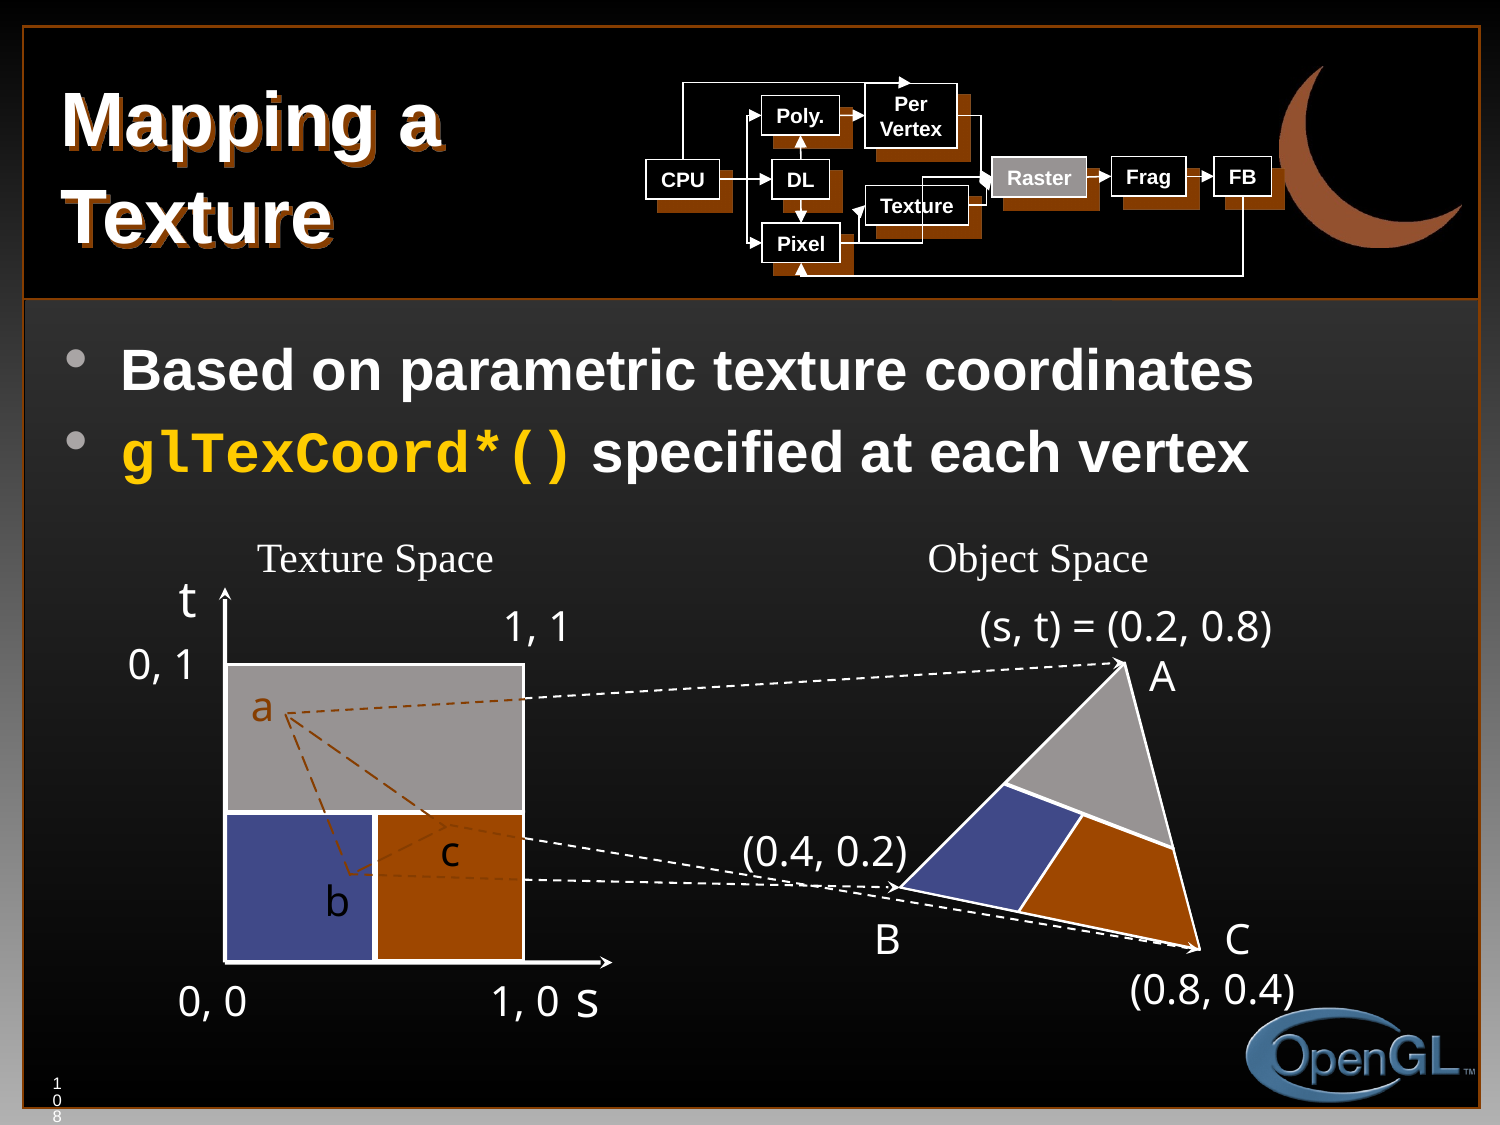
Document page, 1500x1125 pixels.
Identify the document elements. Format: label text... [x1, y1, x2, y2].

text_box 1, 0 [474, 967, 576, 1033]
text_box [887, 883, 900, 894]
text_box [1185, 941, 1200, 955]
title Mapping a Texture [45, 48, 1266, 276]
text_box Texture Space [241, 523, 510, 589]
text_box [1018, 815, 1200, 949]
text_box [900, 784, 1083, 912]
text_box t [163, 559, 212, 629]
text_box [218, 587, 232, 600]
list Based on parametric texture coordinates glTexCoord*() specified at each vertex [49, 324, 1455, 1001]
text_box 0, 0 [162, 967, 263, 1033]
text_box [1005, 663, 1174, 848]
text_box (0.4, 0.2) [727, 817, 923, 883]
text_box s [560, 959, 615, 1035]
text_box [225, 664, 524, 962]
text_box C [1209, 904, 1267, 971]
picture [1240, 994, 1477, 1116]
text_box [644, 81, 1273, 264]
picture [1279, 66, 1462, 248]
text_box 1, 1 [487, 592, 588, 658]
text_box [1113, 658, 1126, 670]
text_box A [1133, 642, 1192, 708]
text_box (0.8, 0.4) [1114, 954, 1311, 1021]
text_box Object Space [912, 523, 1164, 589]
text_box 0, 1 [112, 629, 213, 696]
text_box (s, t) = (0.2, 0.8) [964, 592, 1288, 658]
slide_number 108 [37, 1065, 75, 1101]
text_box B [858, 904, 917, 971]
